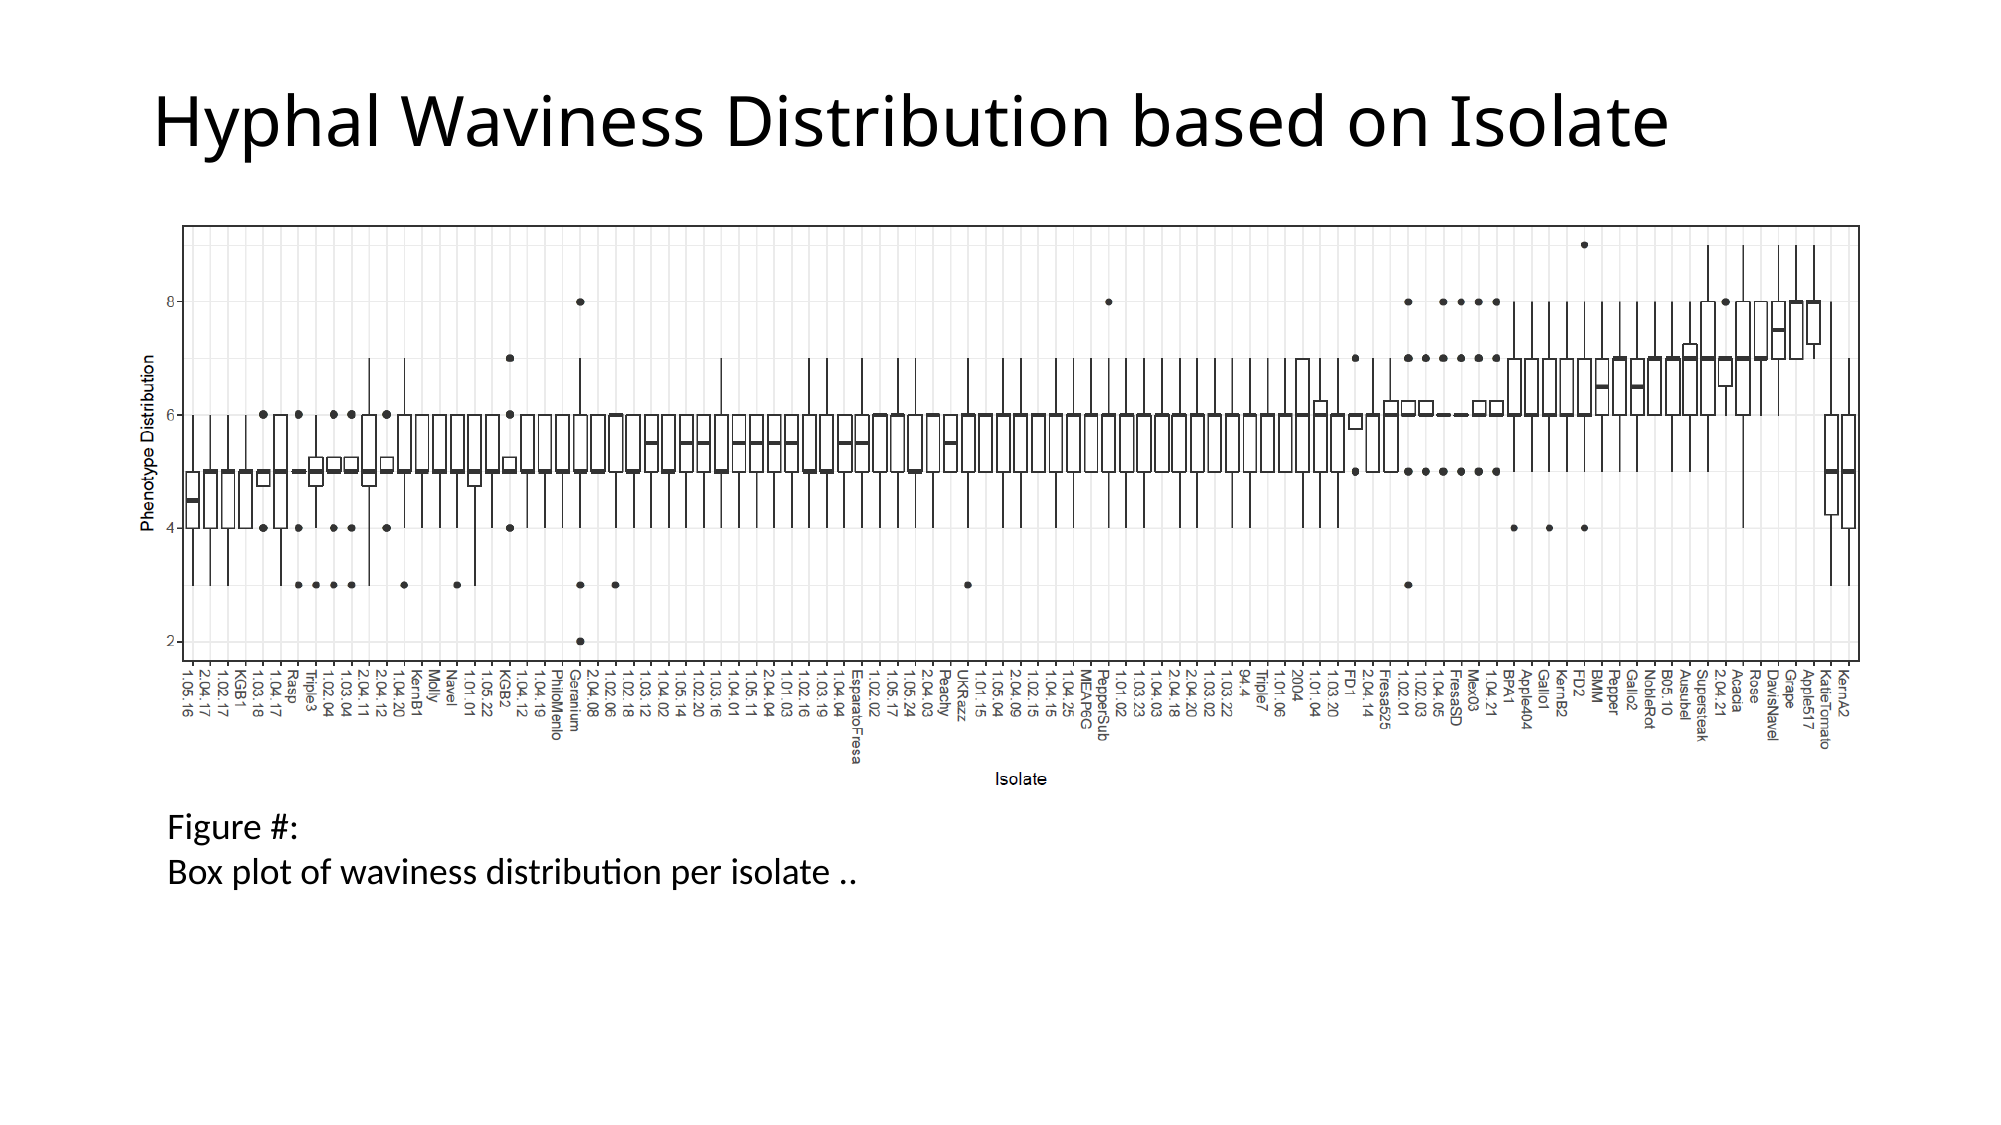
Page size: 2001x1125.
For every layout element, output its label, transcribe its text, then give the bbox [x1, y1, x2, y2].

title Hyphal Waviness Distribution based on Isolate [137, 59, 1799, 190]
text_box Figure #: Box plot of waviness distribution per isolate .. [152, 795, 1848, 1080]
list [137, 219, 1863, 787]
